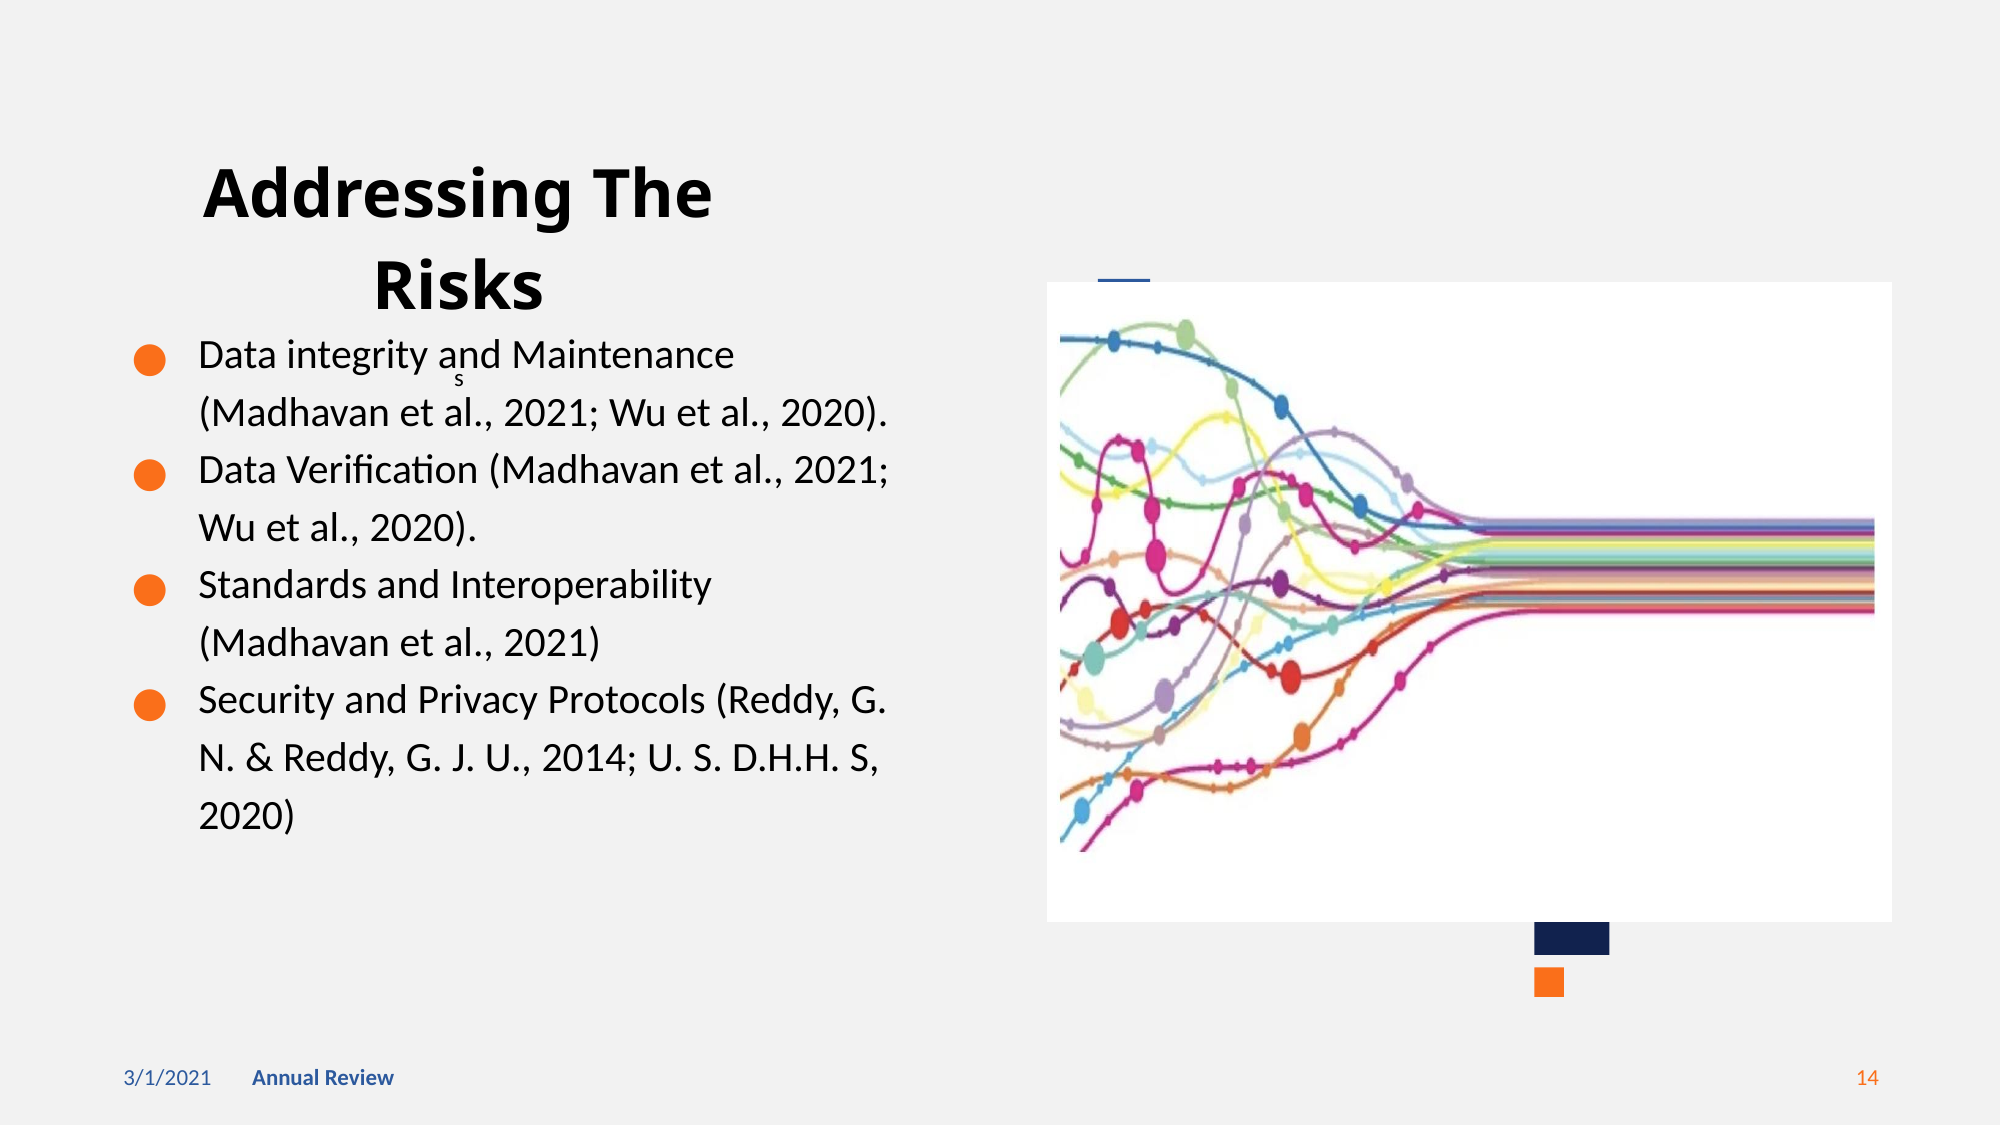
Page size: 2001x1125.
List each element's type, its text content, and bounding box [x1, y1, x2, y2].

title Addressing The Risks s [108, 131, 810, 268]
list Data integrity and Maintenance (Madhavan et al., 2021; Wu et al., 2020). Data Verification (Madhavan et al., 2021; Wu et al., 2020). Standards and Interoperability (Madhavan et al., 2021) Security and Privacy Protocols (Reddy, G. N. & Reddy, G. J. U., 2014; U. S. D.H.H. S, 2020) [108, 282, 919, 949]
picture [1047, 282, 1892, 923]
